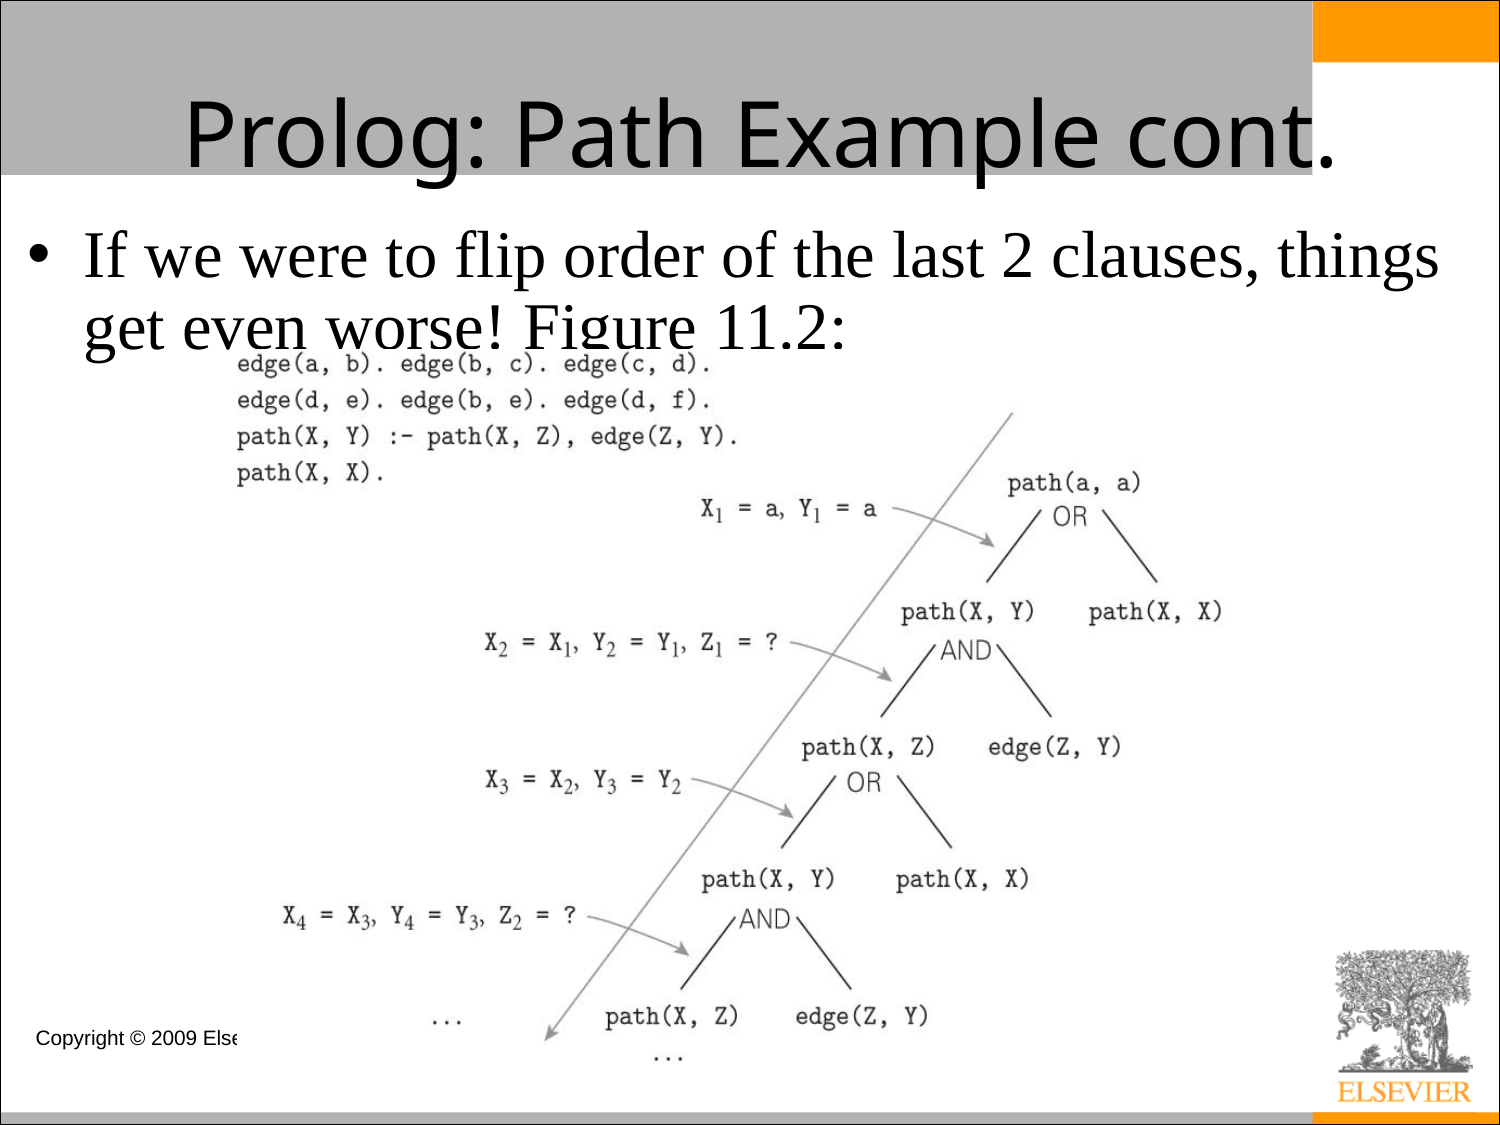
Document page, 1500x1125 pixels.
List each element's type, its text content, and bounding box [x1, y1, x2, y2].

text_box [0, 0, 1500, 1125]
title Prolog: Path Example cont. [66, 37, 1463, 212]
text_box Copyright © 2009 Elsevier [29, 1024, 232, 1065]
picture [1334, 949, 1473, 1102]
list If we were to flip order of the last 2 clauses, things get even worse! Figure 11.2: [12, 212, 1488, 1013]
picture [237, 349, 1226, 1069]
